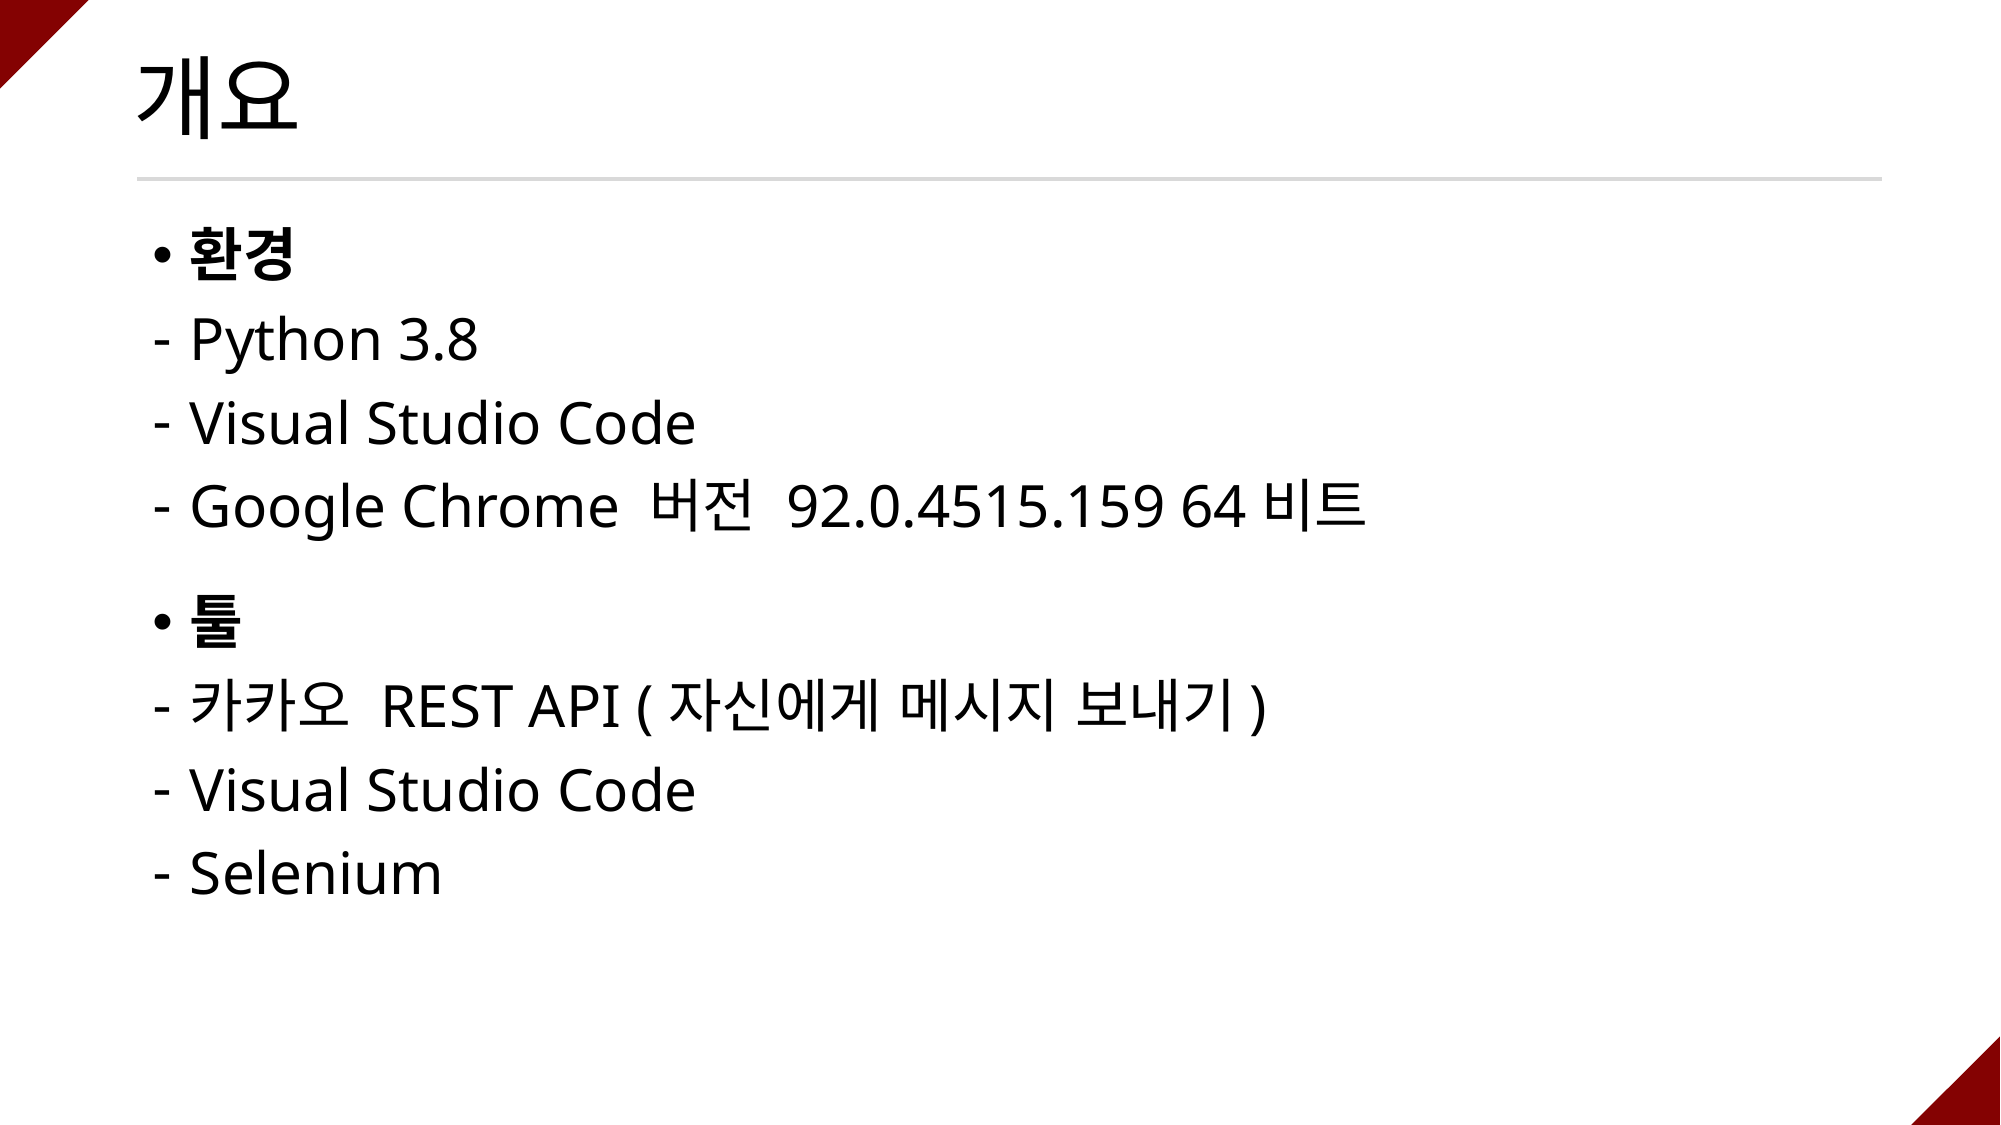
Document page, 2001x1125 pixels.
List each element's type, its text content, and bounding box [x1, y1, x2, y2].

list 환경 Python 3.8 Visual Studio Code Google Chrome 버전 92.0.4515.159 64비트 [137, 218, 1509, 548]
text_box [1909, 1034, 2000, 1125]
text_box 툴 카카오 REST API (자신에게 메시지 보내기) Visual Studio Code Selenium [137, 585, 1509, 915]
title 개요 [118, 0, 1844, 212]
text_box [0, 0, 91, 91]
